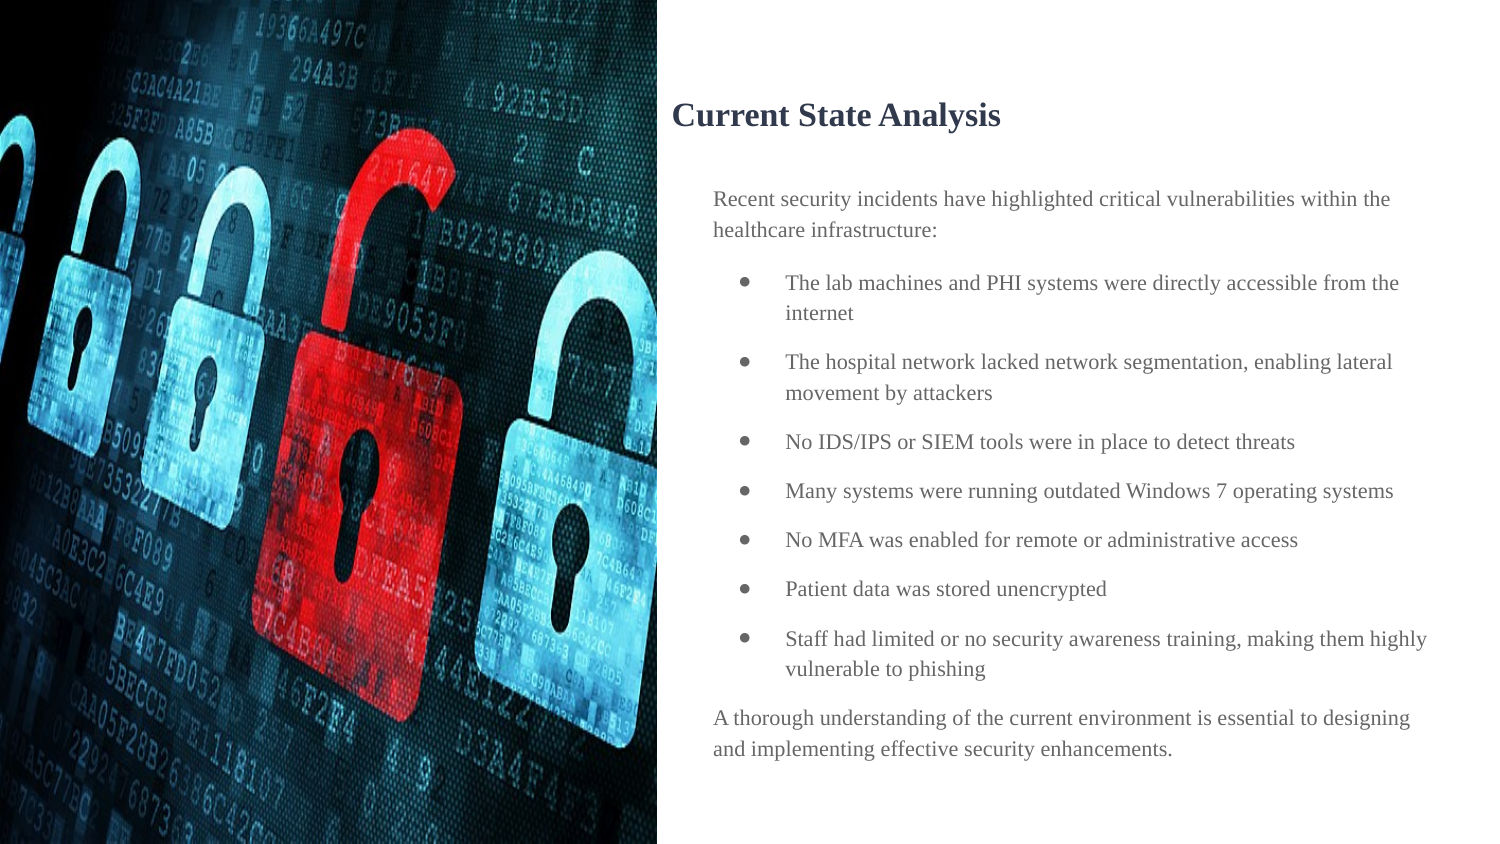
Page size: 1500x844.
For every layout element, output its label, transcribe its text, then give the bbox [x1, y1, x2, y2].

list Recent security incidents have highlighted critical vulnerabilities within the healthcare infrastructure: The lab machines and PHI systems were directly accessible from the internet The hospital network lacked network segmentation, enabling lateral movement by attackers No IDS/IPS or SIEM tools were in place to detect threats Many systems were running outdated Windows 7 operating systems No MFA was enabled for remote or administrative access Patient data was stored unencrypted Staff had limited or no security awareness training, making them highly vulnerable to phishing A thorough understanding of the current environment is essential to designing and implementing effective security enhancements. [698, 165, 1459, 779]
subtitle Current State Analysis [661, 71, 1404, 151]
picture [0, 0, 657, 844]
